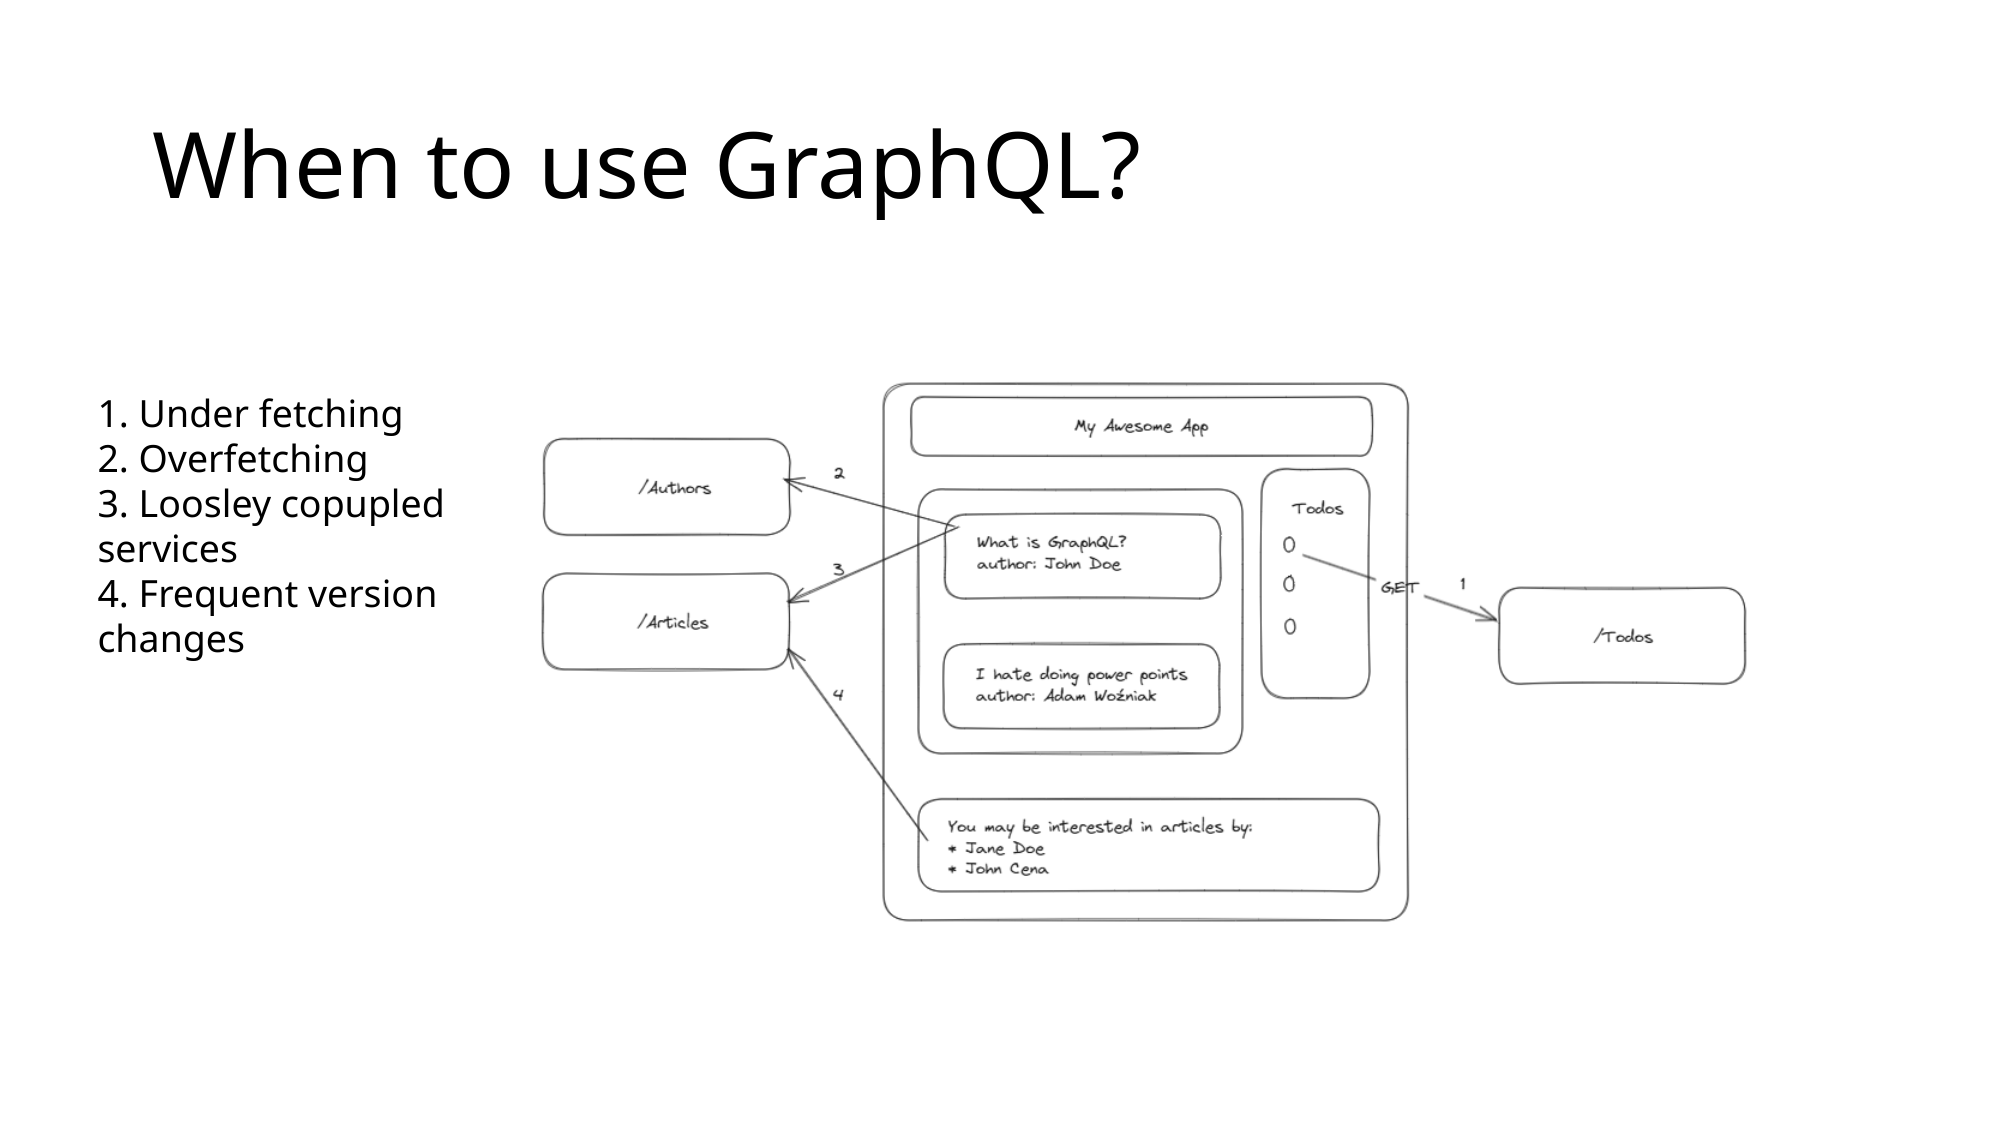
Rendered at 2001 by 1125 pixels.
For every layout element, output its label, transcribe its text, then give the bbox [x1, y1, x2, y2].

text_box 1. Under fetching 2. Overfetching 3. Loosley copupled services 4. Frequent version changes [82, 382, 477, 668]
picture [477, 307, 1768, 997]
title When to use GraphQL? [137, 59, 1863, 278]
